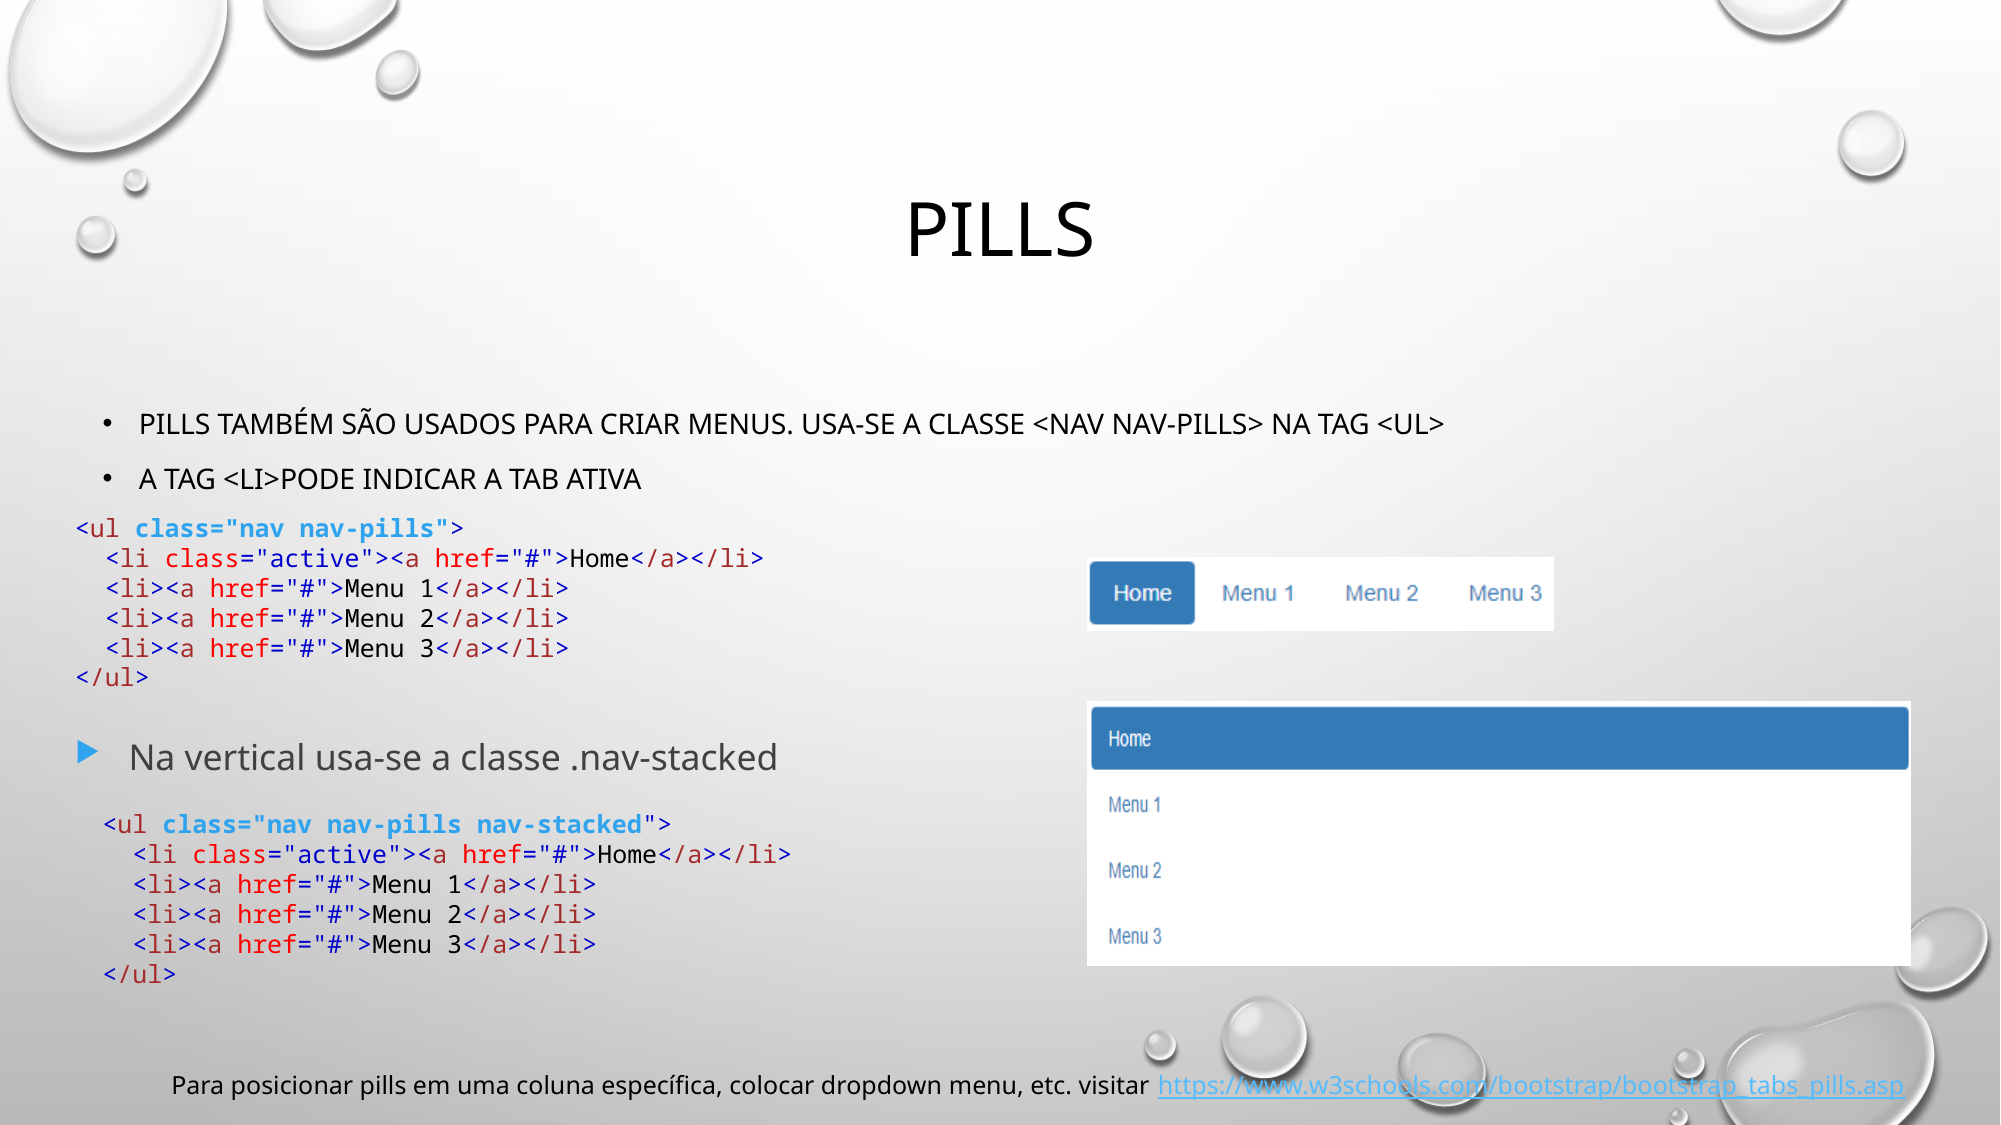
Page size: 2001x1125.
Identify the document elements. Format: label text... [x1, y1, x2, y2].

text_box Para posicionar pills em uma coluna específica, colocar dropdown menu, etc. visitar https://www.w3schools.com/bootstrap/bootstrap_tabs_pills.asp [156, 1062, 1921, 1112]
picture [0, 0, 2000, 1125]
text_box Na vertical usa-se a classe .nav-stacked [60, 727, 1081, 785]
text_box <ul class="nav nav-pills nav-stacked"> <li class="active"><a href="#">Home</a></li> <li><a href="#">Menu 1</a></li> <li><a href="#">Menu 2</a></li> <li><a href="#">Menu 3</a></li> </ul> [87, 801, 1088, 996]
list Pills também são usados para criar menus. Usa-se a classe <nav nav-pills> na tag <ul> A tag <li>pode indicar a tab ativa [87, 391, 1542, 530]
text_box <ul class="nav nav-pills"> <li class="active"><a href="#">Home</a></li> <li><a href="#">Menu 1</a></li> <li><a href="#">Menu 2</a></li> <li><a href="#">Menu 3</a></li> </ul> [60, 504, 1061, 700]
title PILLs [149, 101, 1851, 364]
